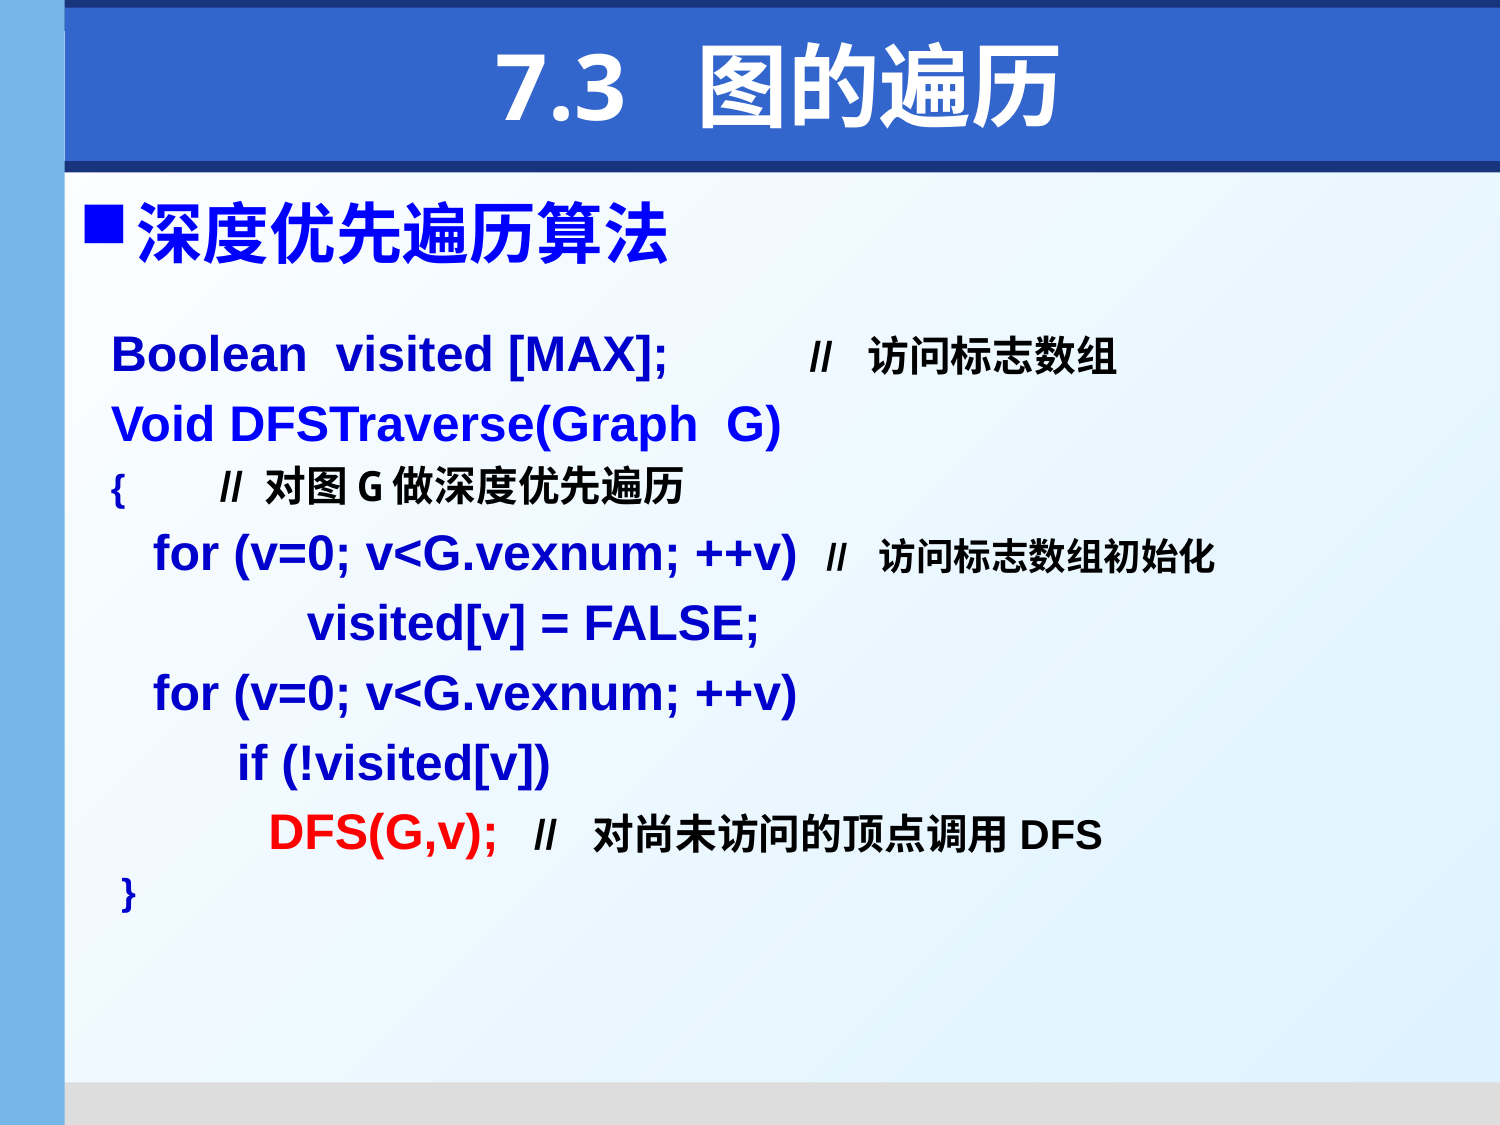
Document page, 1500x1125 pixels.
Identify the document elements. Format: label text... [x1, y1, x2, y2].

text_box Boolean visited [MAX]; // 访问标志数组 Void DFSTraverse(Graph G) { // 对图G做深度优先遍历 for (v=0; v<G.vexnum; ++v) // 访问标志数组初始化 visited[v] = FALSE; for (v=0; v<G.vexnum; ++v) if (!visited[v]) DFS(G,v); // 对尚未访问的顶点调用DFS } [96, 314, 1396, 920]
list 深度优先遍历算法 [64, 184, 1471, 1071]
title 7.3 图的遍历 [88, 19, 1471, 149]
